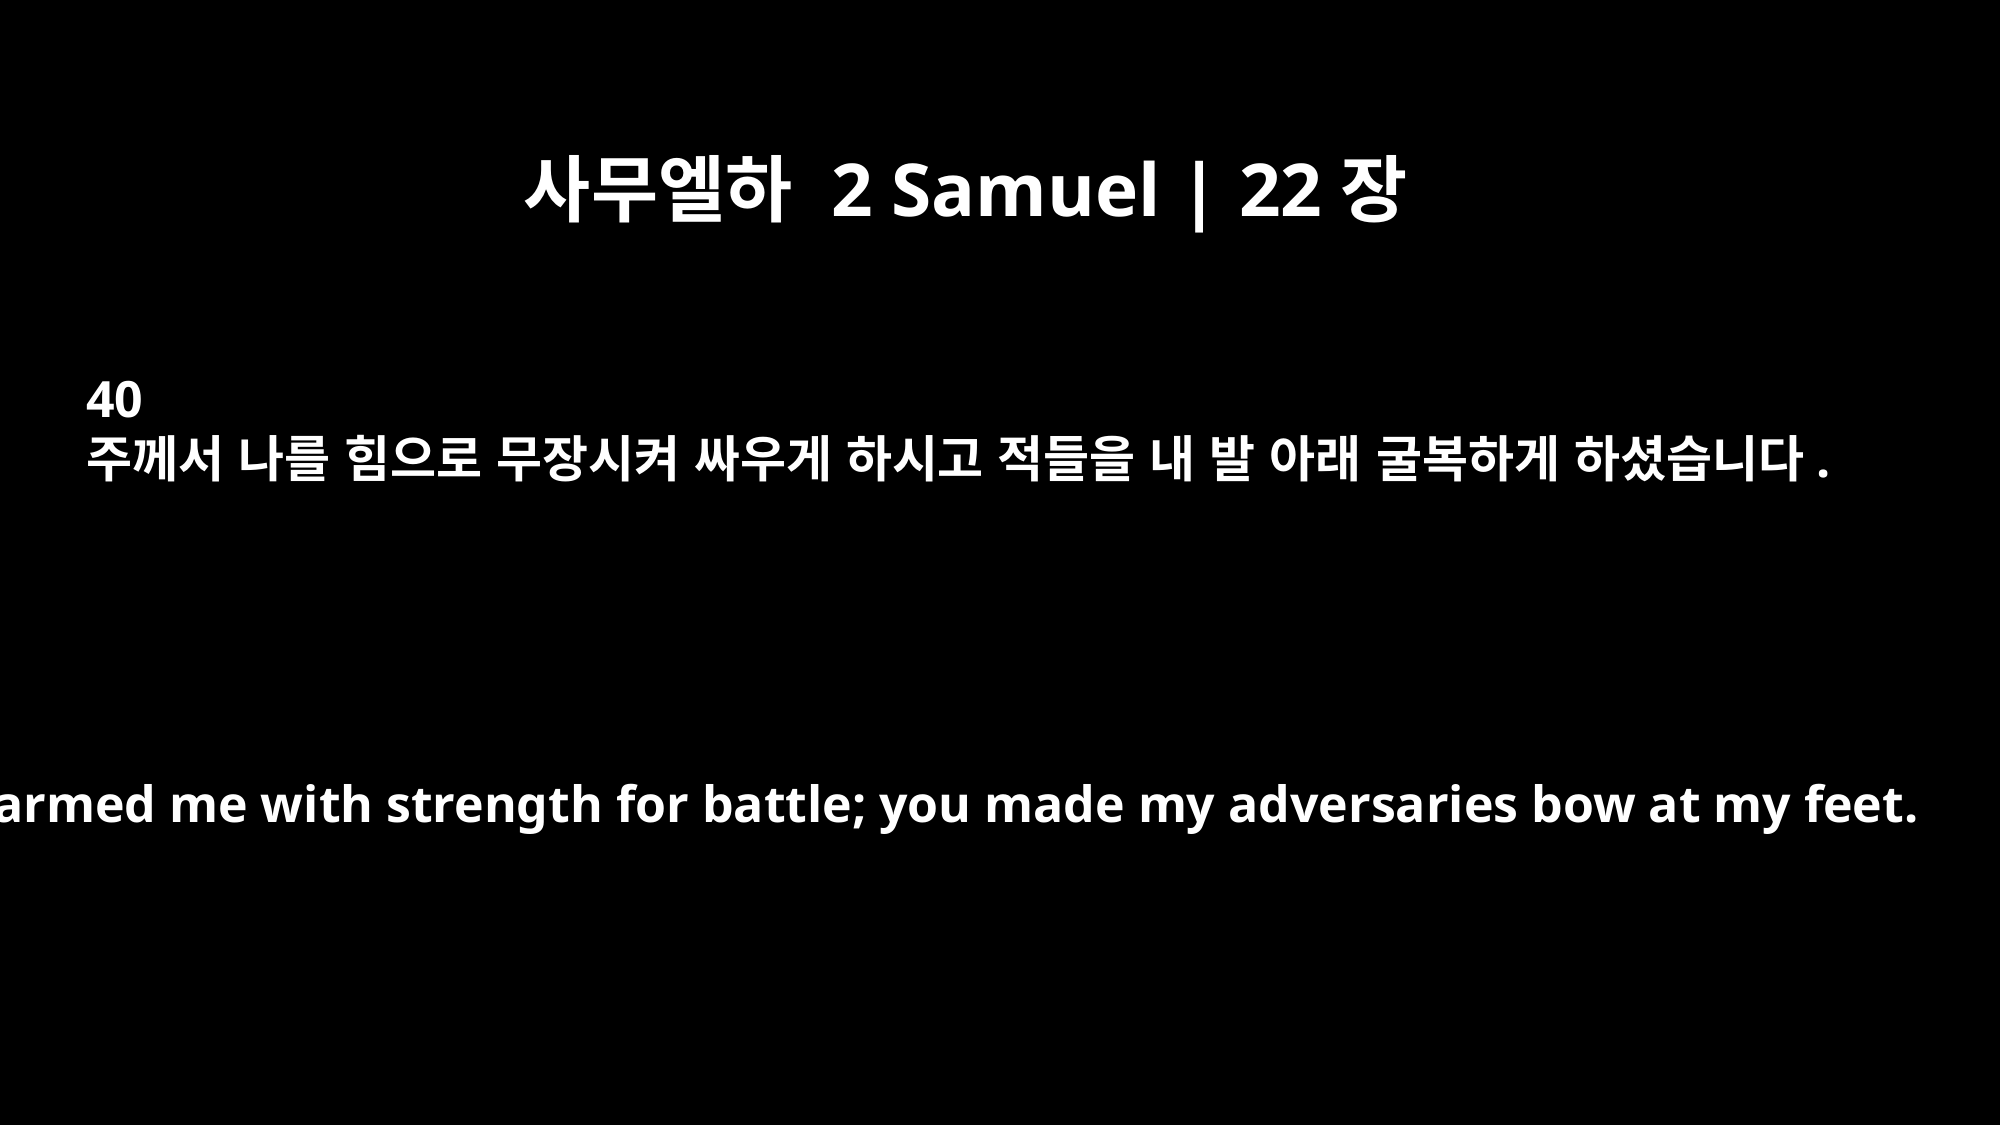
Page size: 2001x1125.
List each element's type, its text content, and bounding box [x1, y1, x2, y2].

text_box 사무엘하 2 Samuel | 22장 [509, 136, 1423, 239]
text_box 40 주께서 나를 힘으로 무장시켜 싸우게 하시고 적들을 내 발 아래 굴복하게 하셨습니다. [71, 359, 1846, 495]
text_box You armed me with strength for battle; you made my adversaries bow at my feet. [0, 764, 1935, 840]
